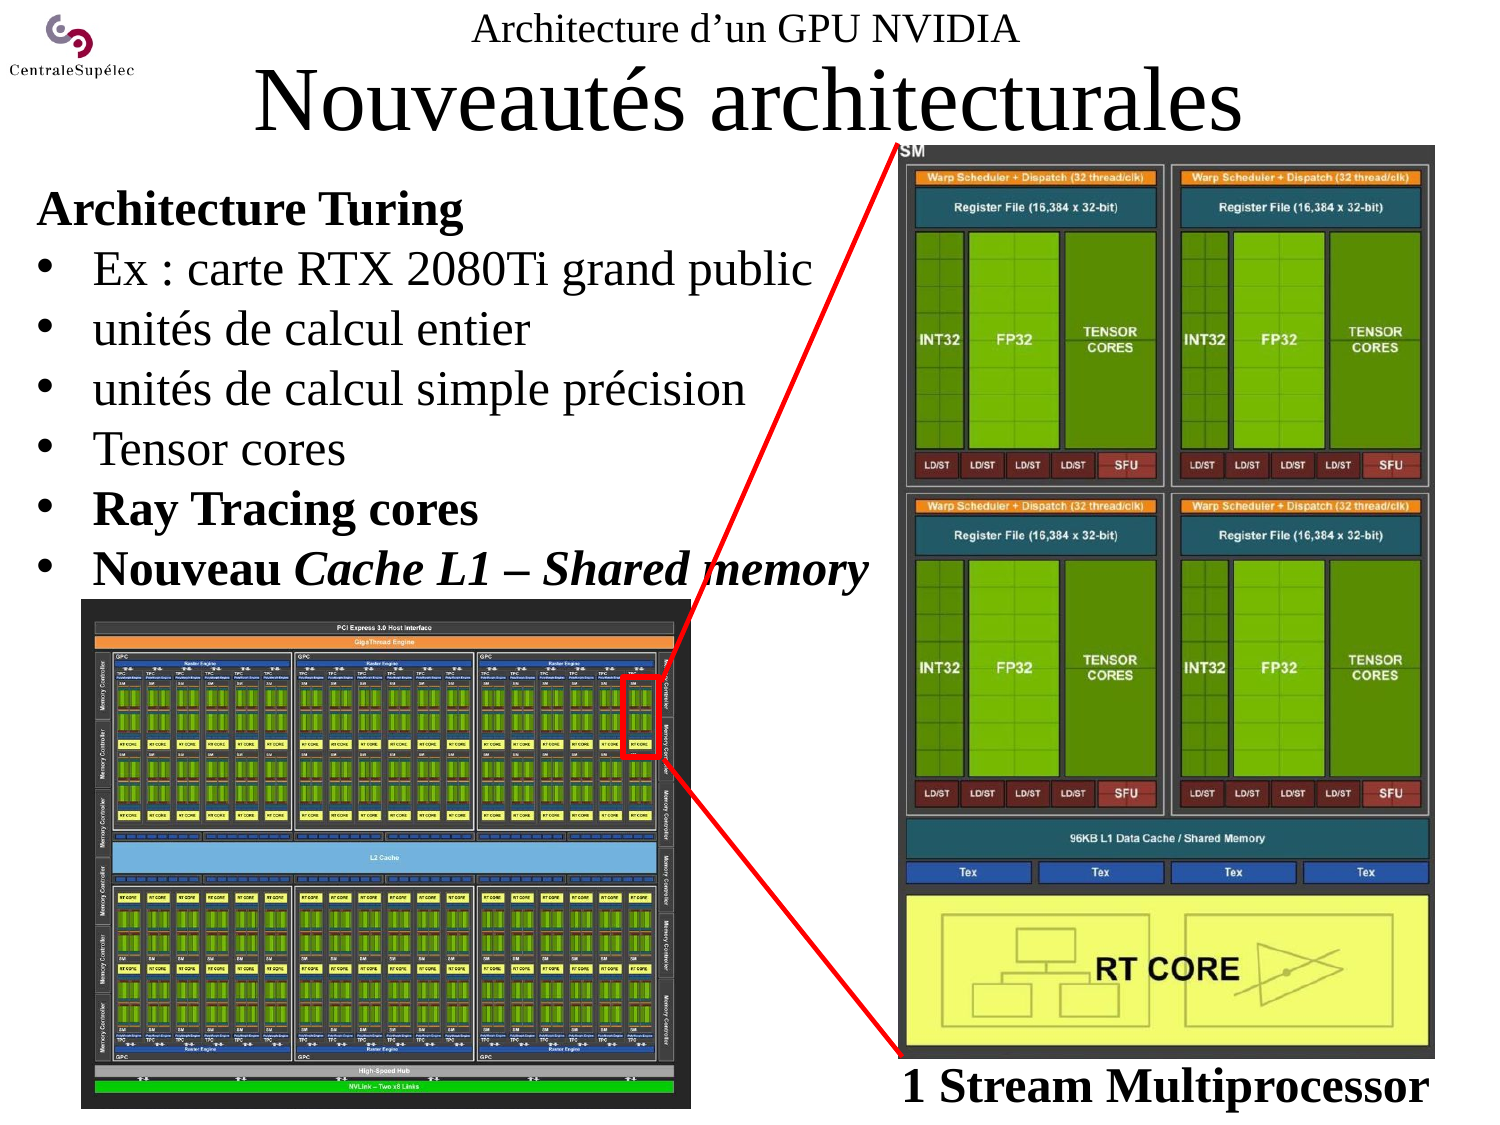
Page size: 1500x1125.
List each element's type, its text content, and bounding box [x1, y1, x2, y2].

title Architecture d’un GPU NVIDIA Nouveautés architecturales [0, 0, 1500, 157]
text_box Architecture Turing Ex : carte RTX 2080Ti grand public unités de calcul entier unités de calcul simple précision Tensor cores Ray Tracing cores Nouveau Cache L1 – Shared memory [21, 168, 617, 618]
text_box 1 Stream Multiprocessor [886, 1044, 1446, 1120]
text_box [622, 142, 1436, 1060]
picture [81, 599, 692, 1110]
